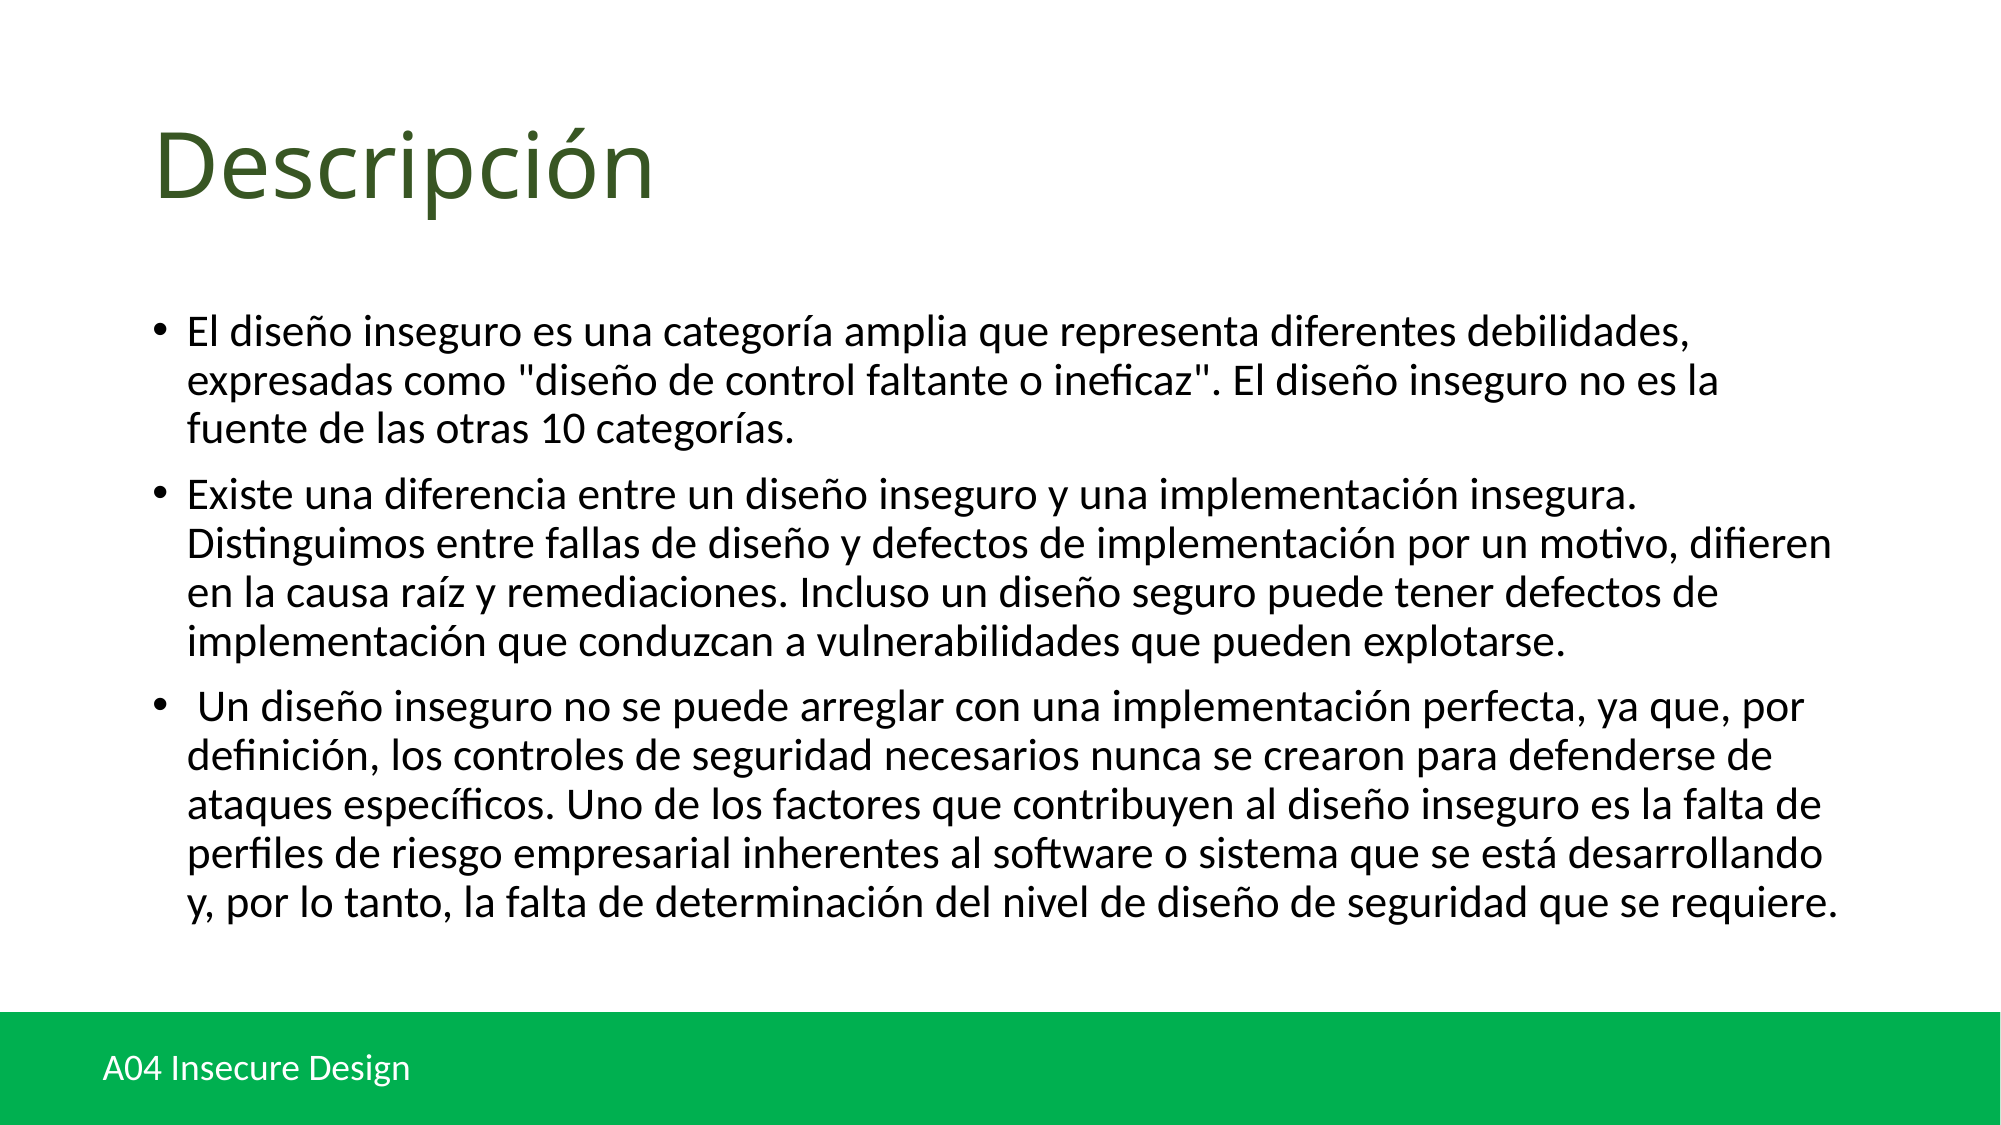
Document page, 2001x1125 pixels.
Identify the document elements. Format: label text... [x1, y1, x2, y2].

title Descripción [137, 59, 1863, 278]
list El diseño inseguro es una categoría amplia que representa diferentes debilidades, expresadas como "diseño de control faltante o ineficaz". El diseño inseguro no es la fuente de las otras 10 categorías. Existe una diferencia entre un diseño inseguro y una implementación insegura. Distinguimos entre fallas de diseño y defectos de implementación por un motivo, difieren en la causa raíz y remediaciones. Incluso un diseño seguro puede tener defectos de implementación que conduzcan a vulnerabilidades que pueden explotarse. Un diseño inseguro no se puede arreglar con una implementación perfecta, ya que, por definición, los controles de seguridad necesarios nunca se crearon para defenderse de ataques específicos. Uno de los factores que contribuyen al diseño inseguro es la falta de perfiles de riesgo empresarial inherentes al software o sistema que se está desarrollando y, por lo tanto, la falta de determinación del nivel de diseño de seguridad que se requiere. [137, 299, 1863, 1014]
